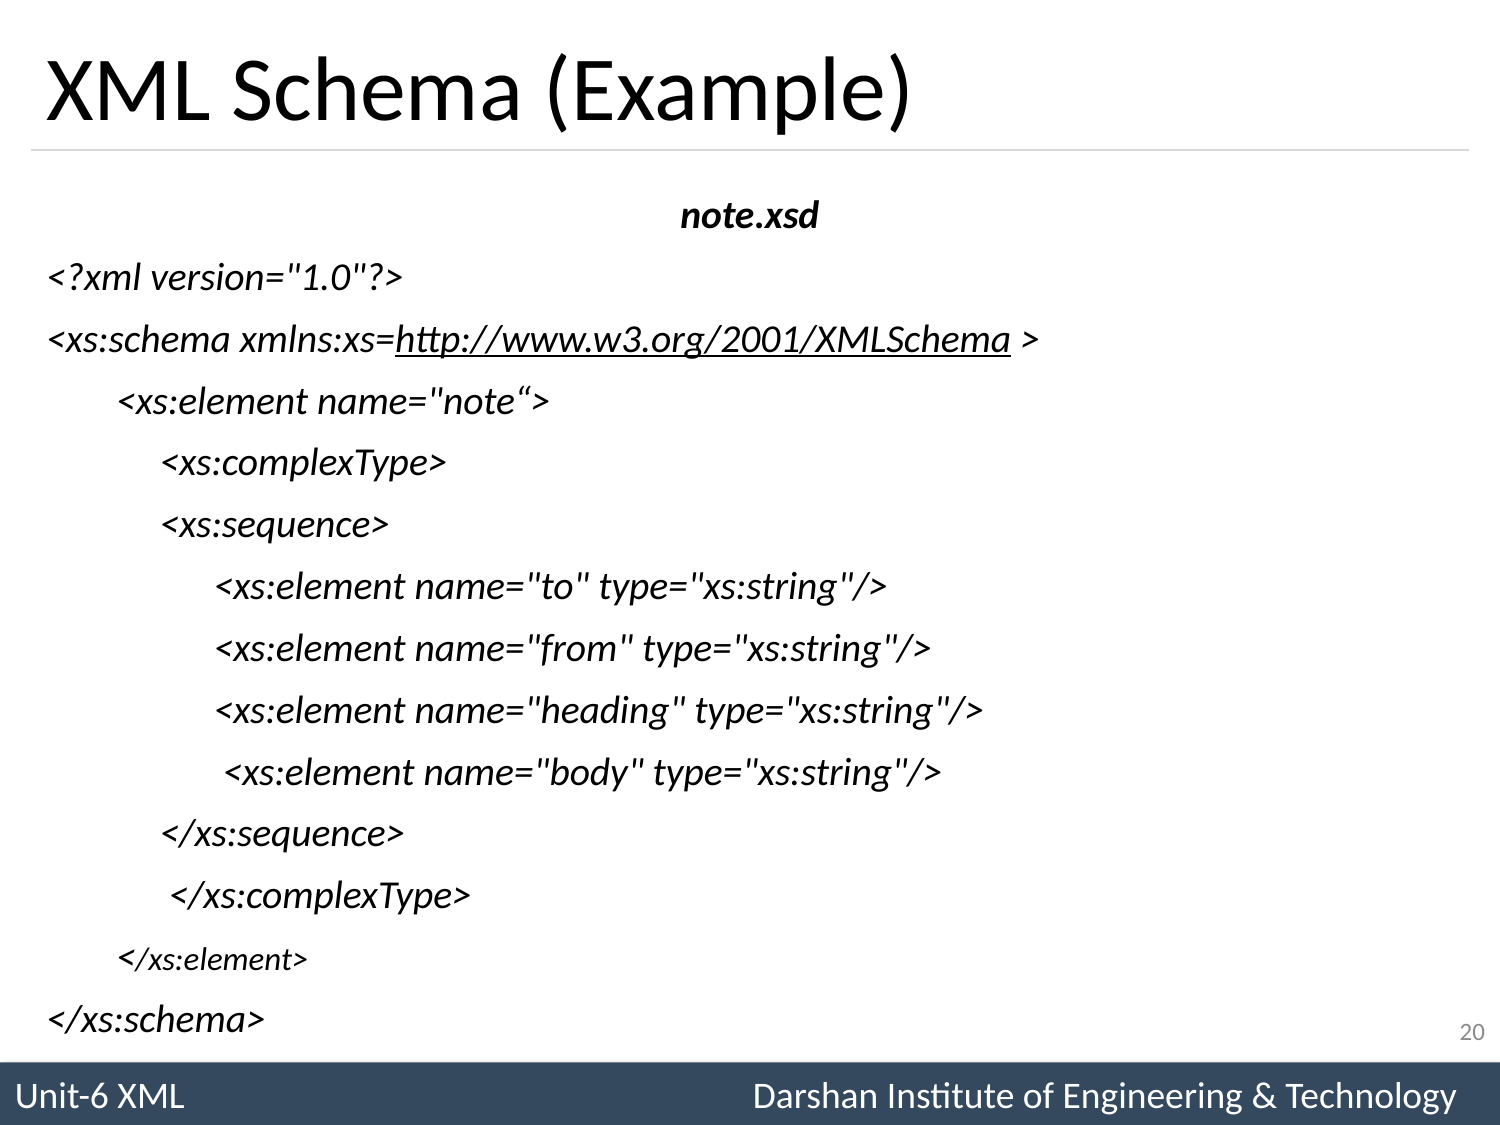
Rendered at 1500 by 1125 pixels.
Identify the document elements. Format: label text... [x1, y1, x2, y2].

slide_number 20 [1149, 999, 1500, 1060]
title XML Schema (Example) [31, 17, 1469, 150]
list note.xsd <?xml version="1.0"?> <xs:schema xmlns:xs=http://www.w3.org/2001/XMLSchema > <xs:element name="note“> <xs:complexType> <xs:sequence> <xs:element name="to" type="xs:string"/> <xs:element name="from" type="xs:string"/> <xs:element name="heading" type="xs:string"/> <xs:element name="body" type="xs:string"/> </xs:sequence> </xs:complexType> </xs:element> </xs:schema> [31, 174, 1469, 1050]
